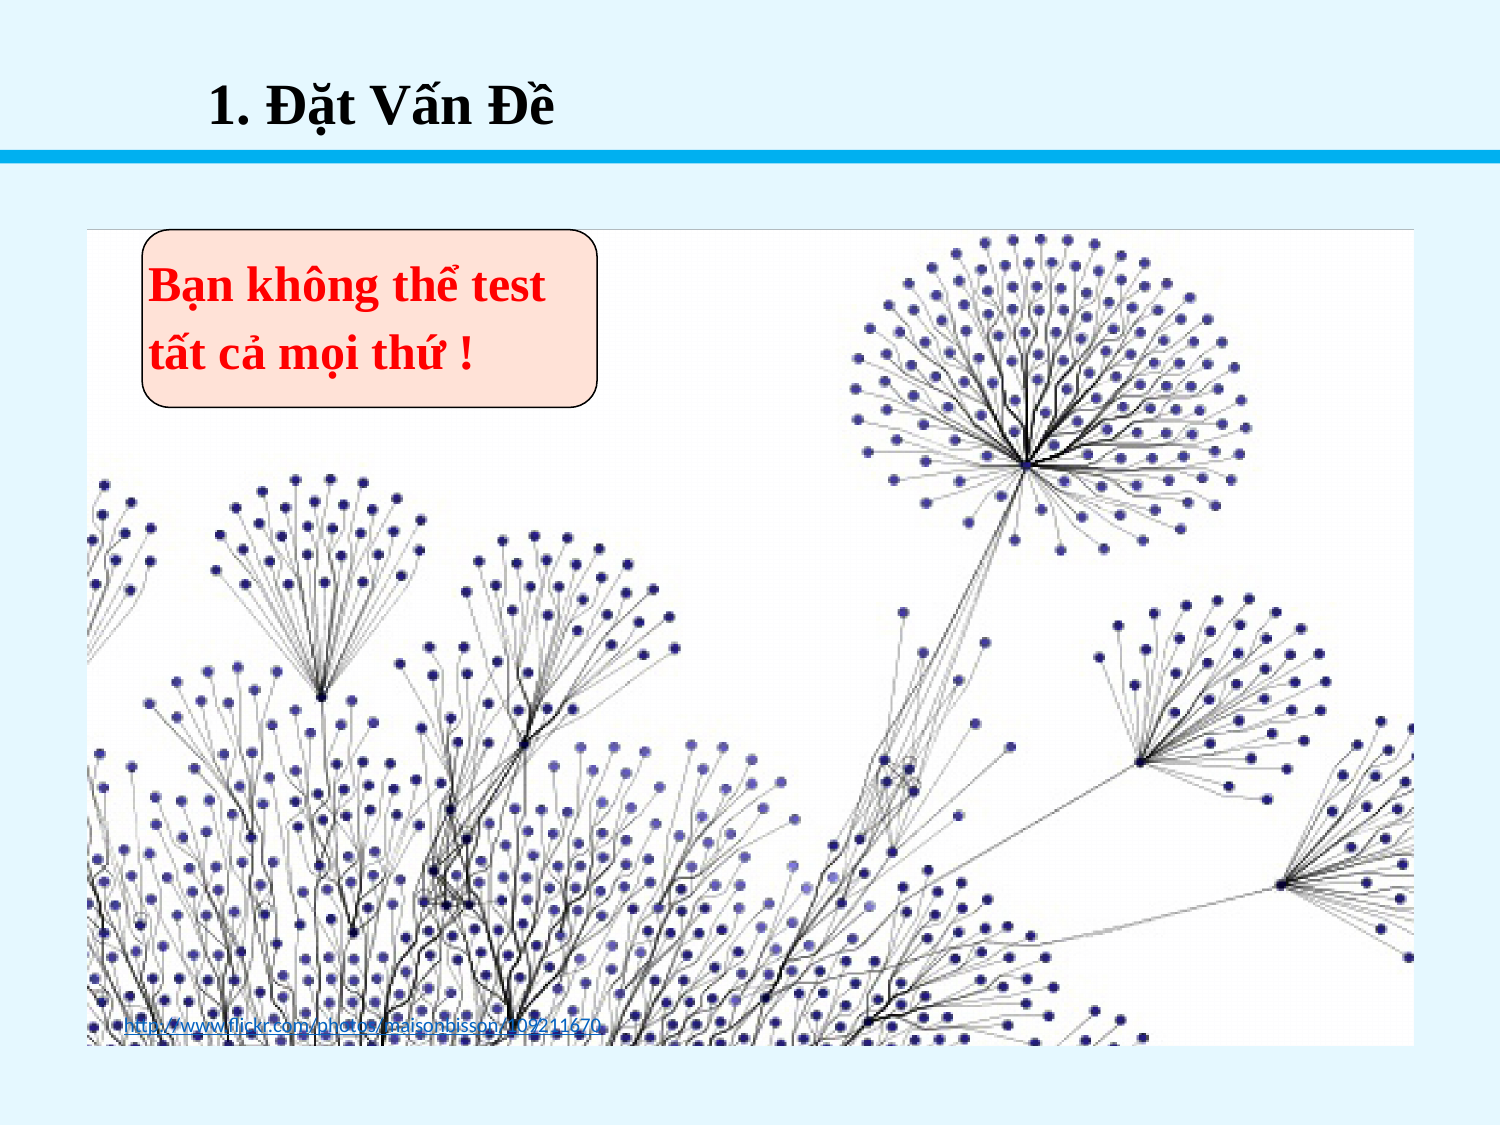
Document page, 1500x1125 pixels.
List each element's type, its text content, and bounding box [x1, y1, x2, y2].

text_box 1. Đặt Vấn Đề [192, 58, 571, 144]
text_box [0, 149, 1500, 164]
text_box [87, 229, 1414, 1046]
